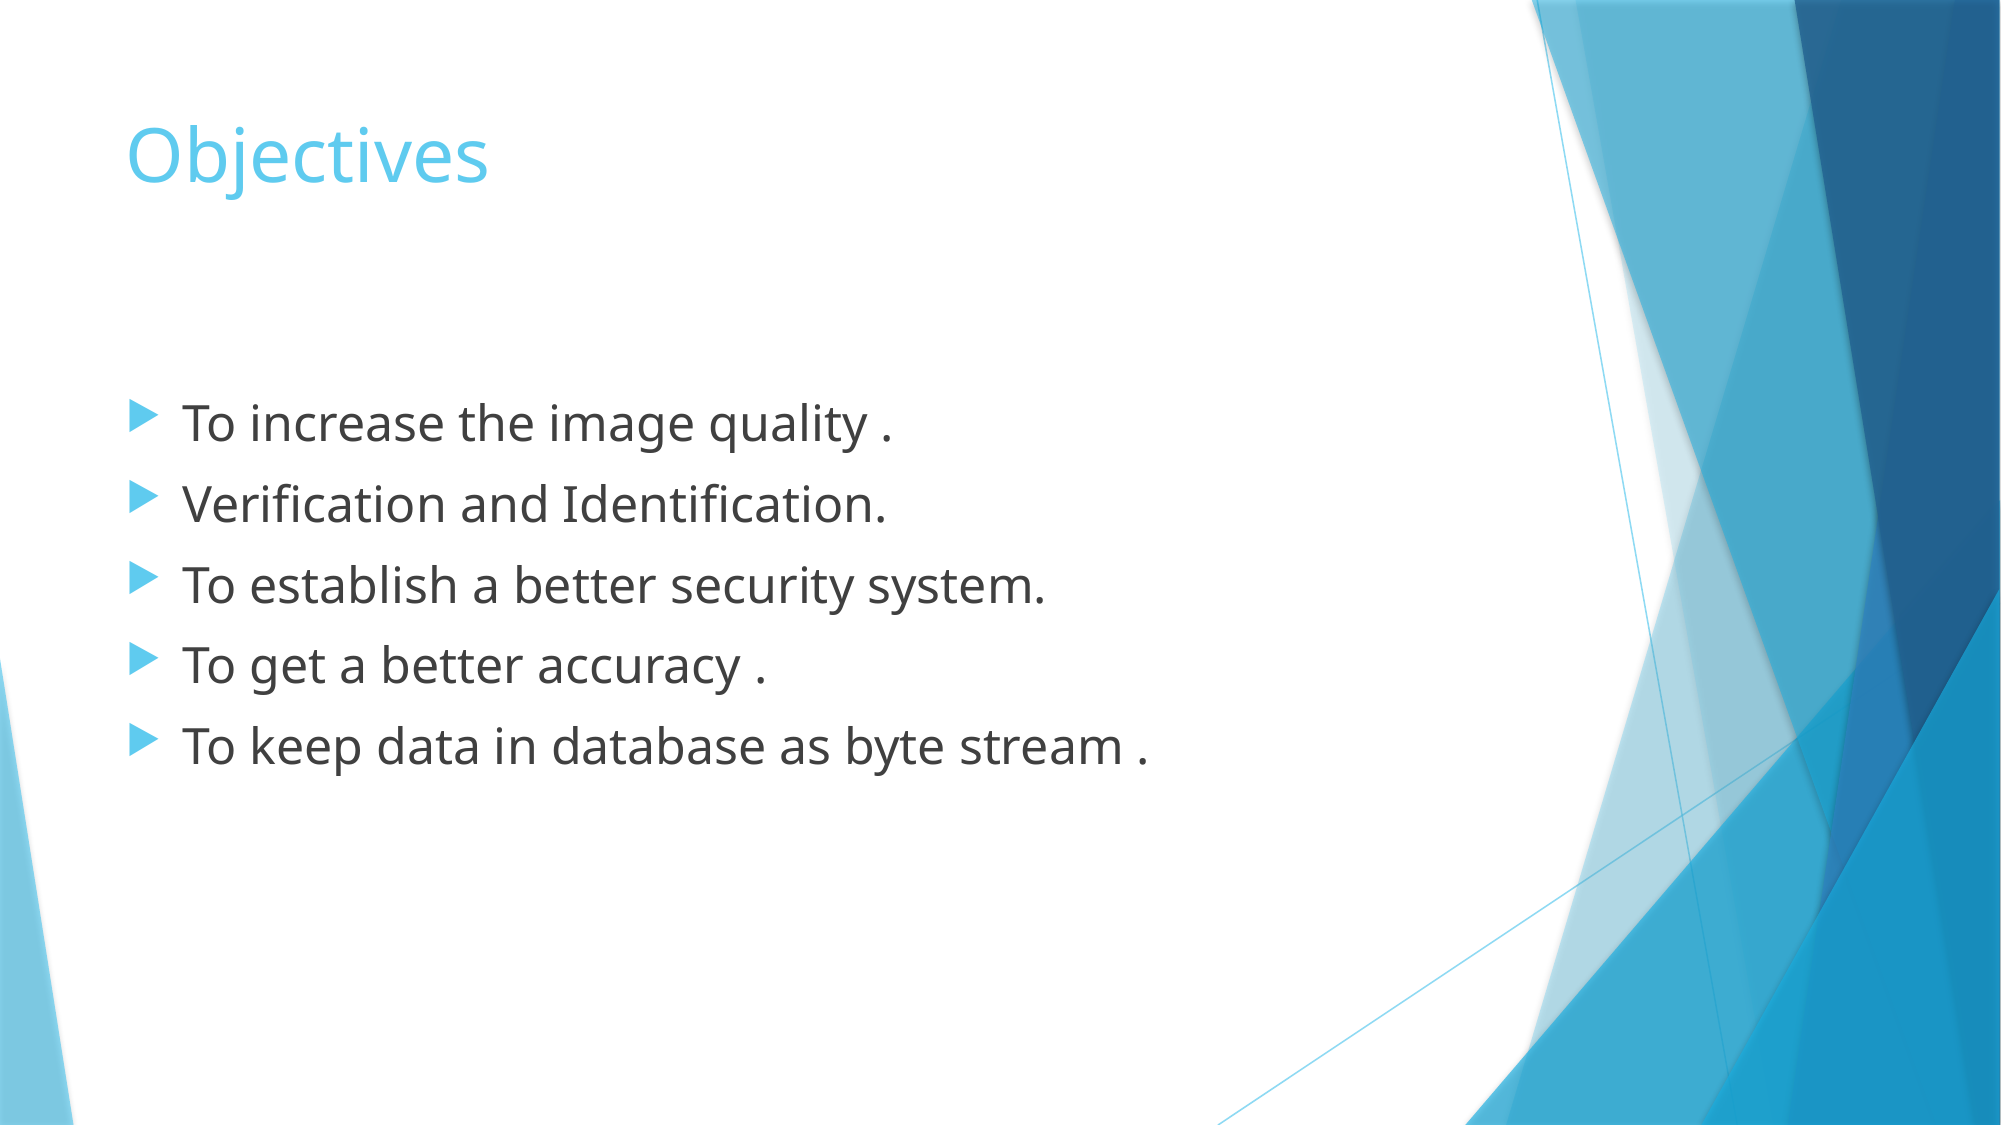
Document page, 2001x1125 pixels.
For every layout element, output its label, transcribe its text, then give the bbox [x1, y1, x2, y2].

text_box Objectives [111, 99, 1522, 224]
text_box To increase the image quality . Verification and Identification. To establish a better security system. To get a better accuracy . To keep data in database as byte stream . [111, 383, 1687, 848]
